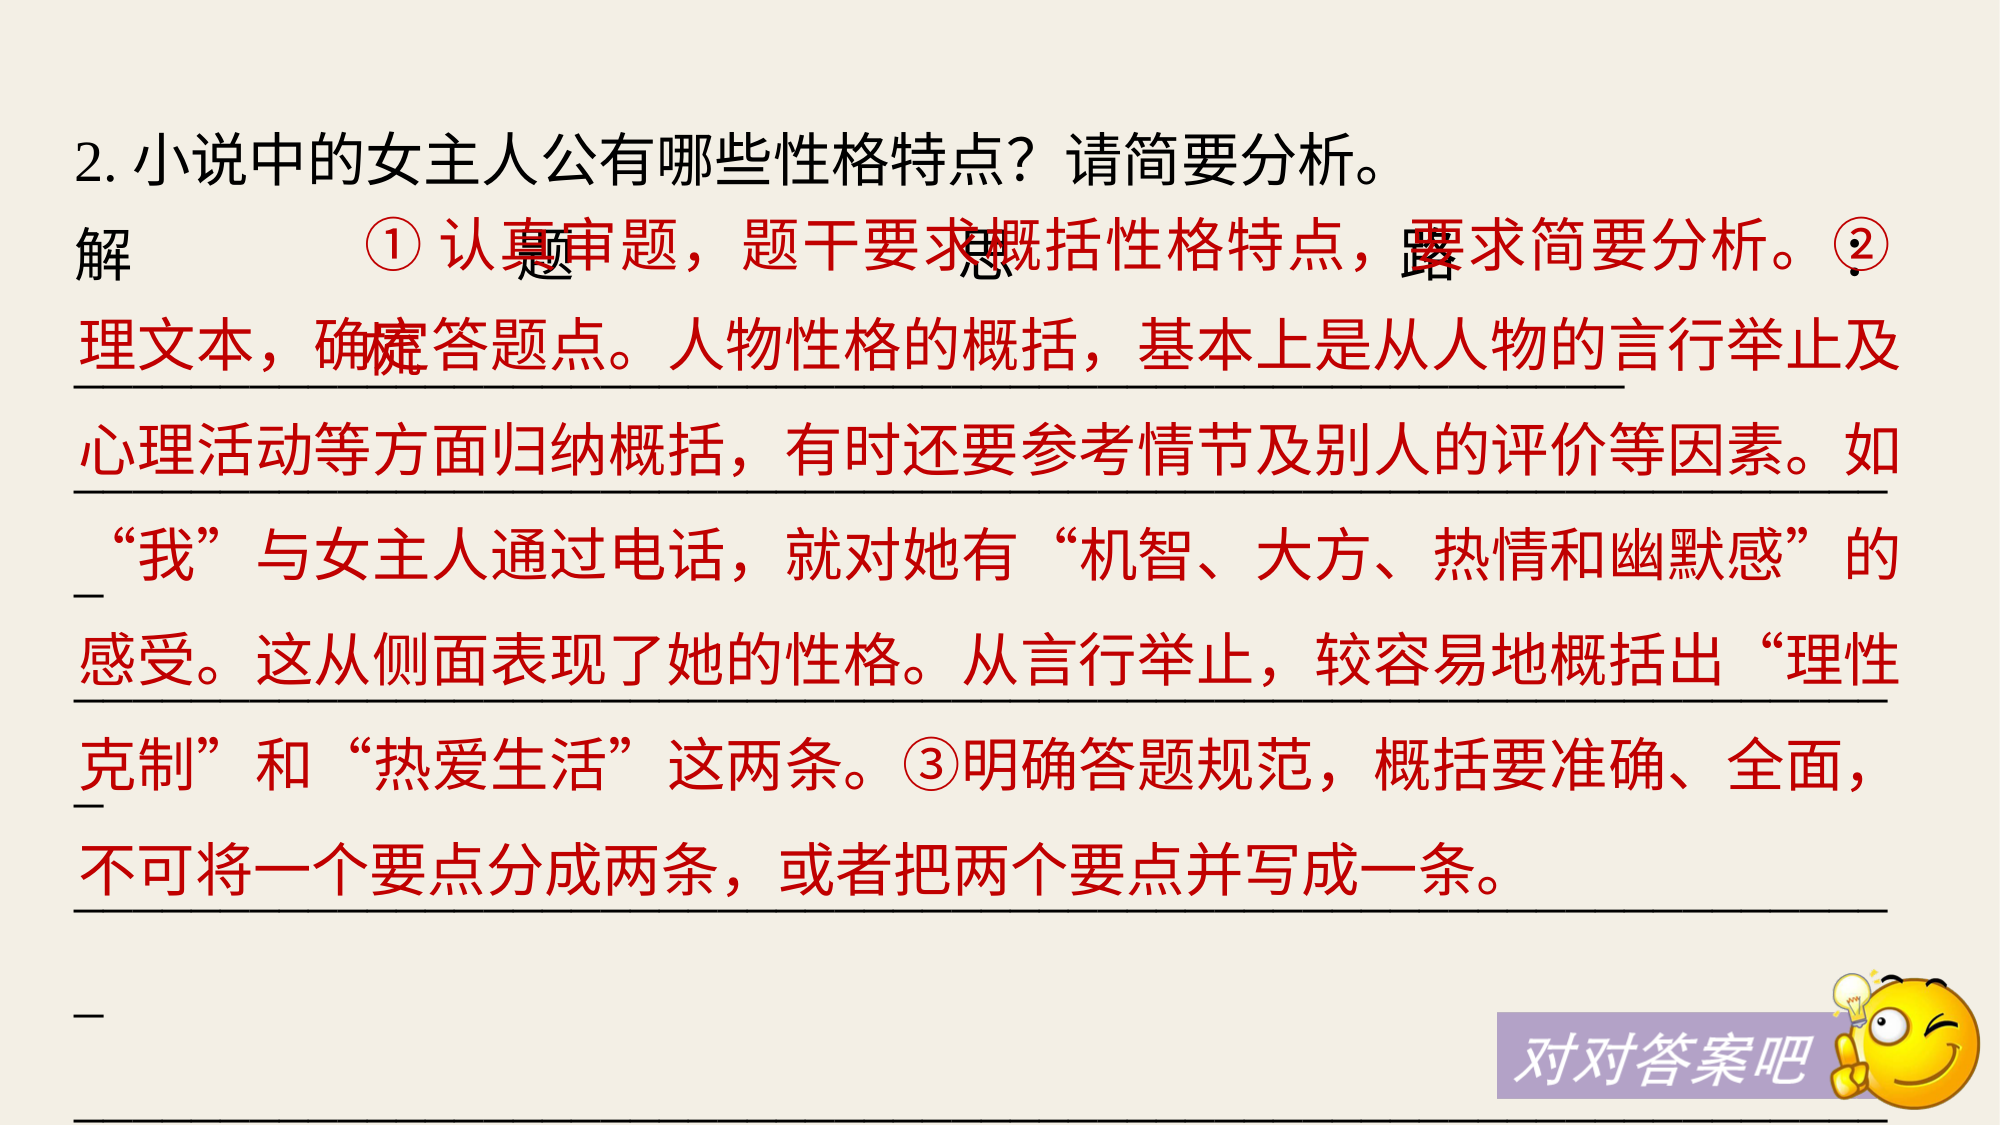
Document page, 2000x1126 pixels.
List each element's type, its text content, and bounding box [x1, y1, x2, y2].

text_box 理文本，确定答题点。人物性格的概括，基本上是从人物的言行举止及心理活动等方面归纳概括，有时还要参考情节及别人的评价等因素。如“我”与女主人通过电话，就对她有“机智、大方、热情和幽默感”的感受。这从侧面表现了她的性格。从言行举止，较容易地概括出“理性克制”和“热爱生活”这两条。③明确答题规范，概括要准确、全面，不可将一个要点分成两条，或者把两个要点并写成一条。 [63, 265, 1917, 911]
text_box ①认真审题，题干要求概括性格特点，要求简要分析。②梳 [349, 165, 1906, 265]
text_box 2.小说中的女主人公有哪些性格特点？请简要分析。 [54, 78, 1933, 172]
picture [1477, 968, 1981, 1125]
text_box 解题思路：_____________________________________________________ _______________________________________________________________ _______________________________________________________________ _______________________________________________________________ _______________________________________________________________ _______________________________________________________________ __________________________________________________ [54, 172, 1933, 1126]
